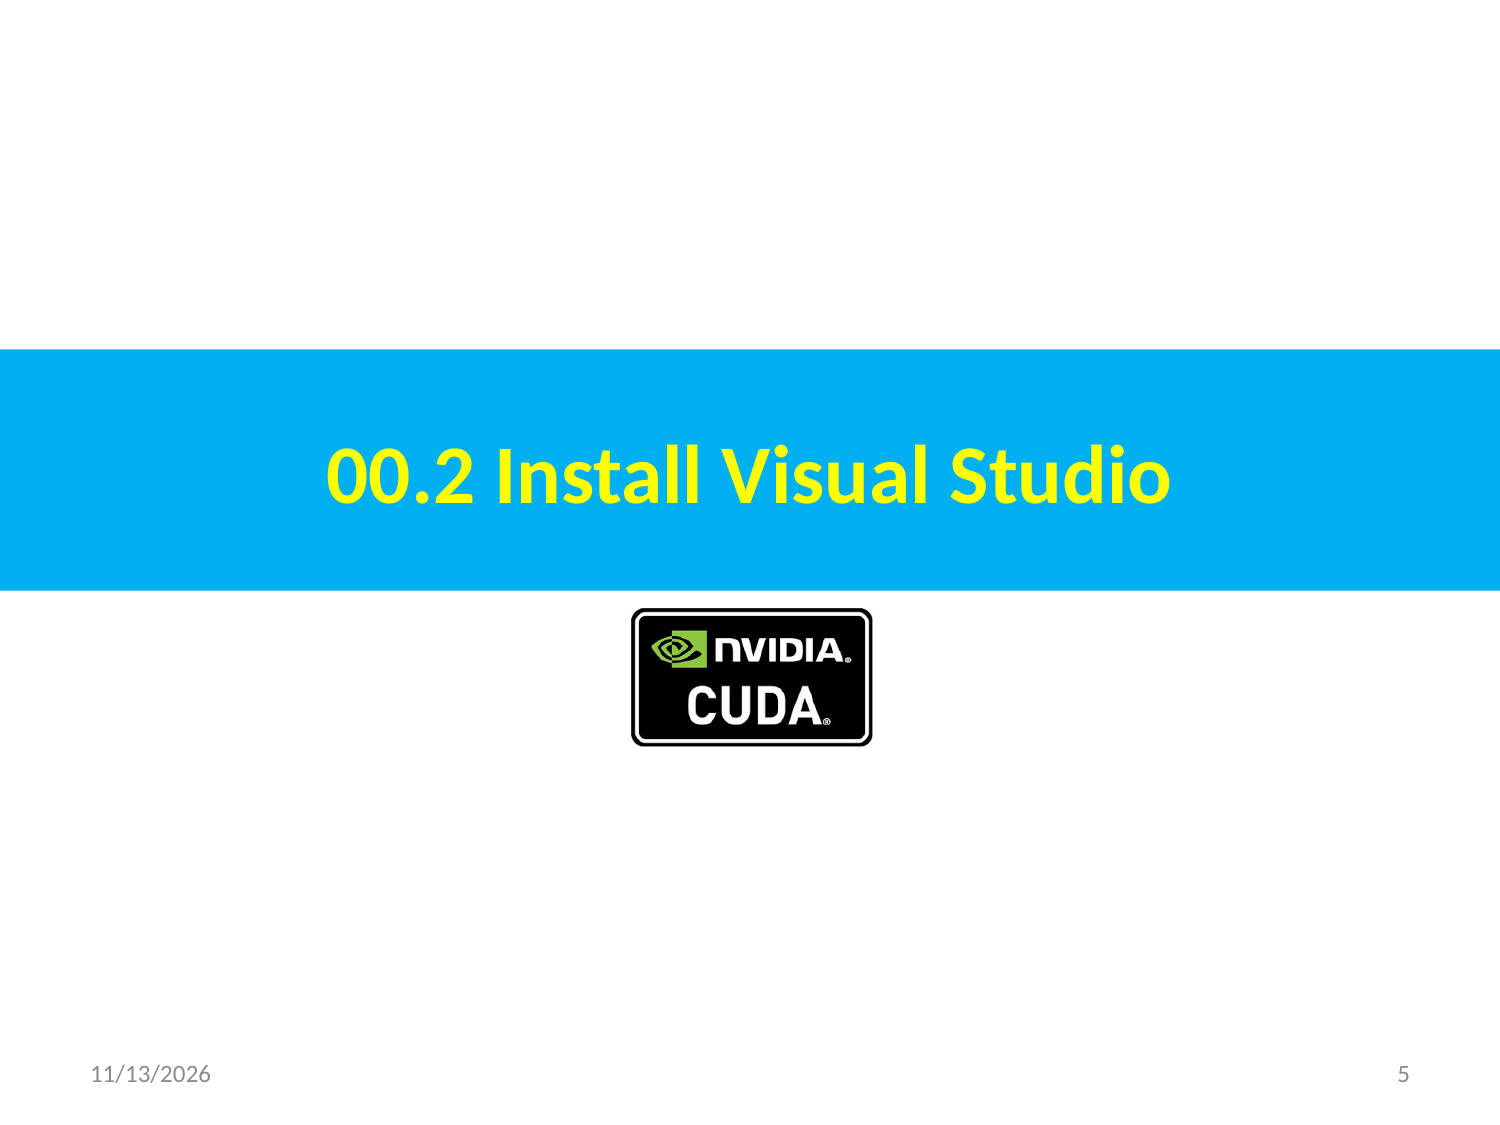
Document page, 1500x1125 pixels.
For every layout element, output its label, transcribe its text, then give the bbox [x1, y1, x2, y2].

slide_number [75, 1042, 425, 1103]
slide_number 5 [1074, 1042, 1425, 1103]
title 00.2 Install Visual Studio [0, 349, 1500, 591]
picture [619, 597, 883, 758]
